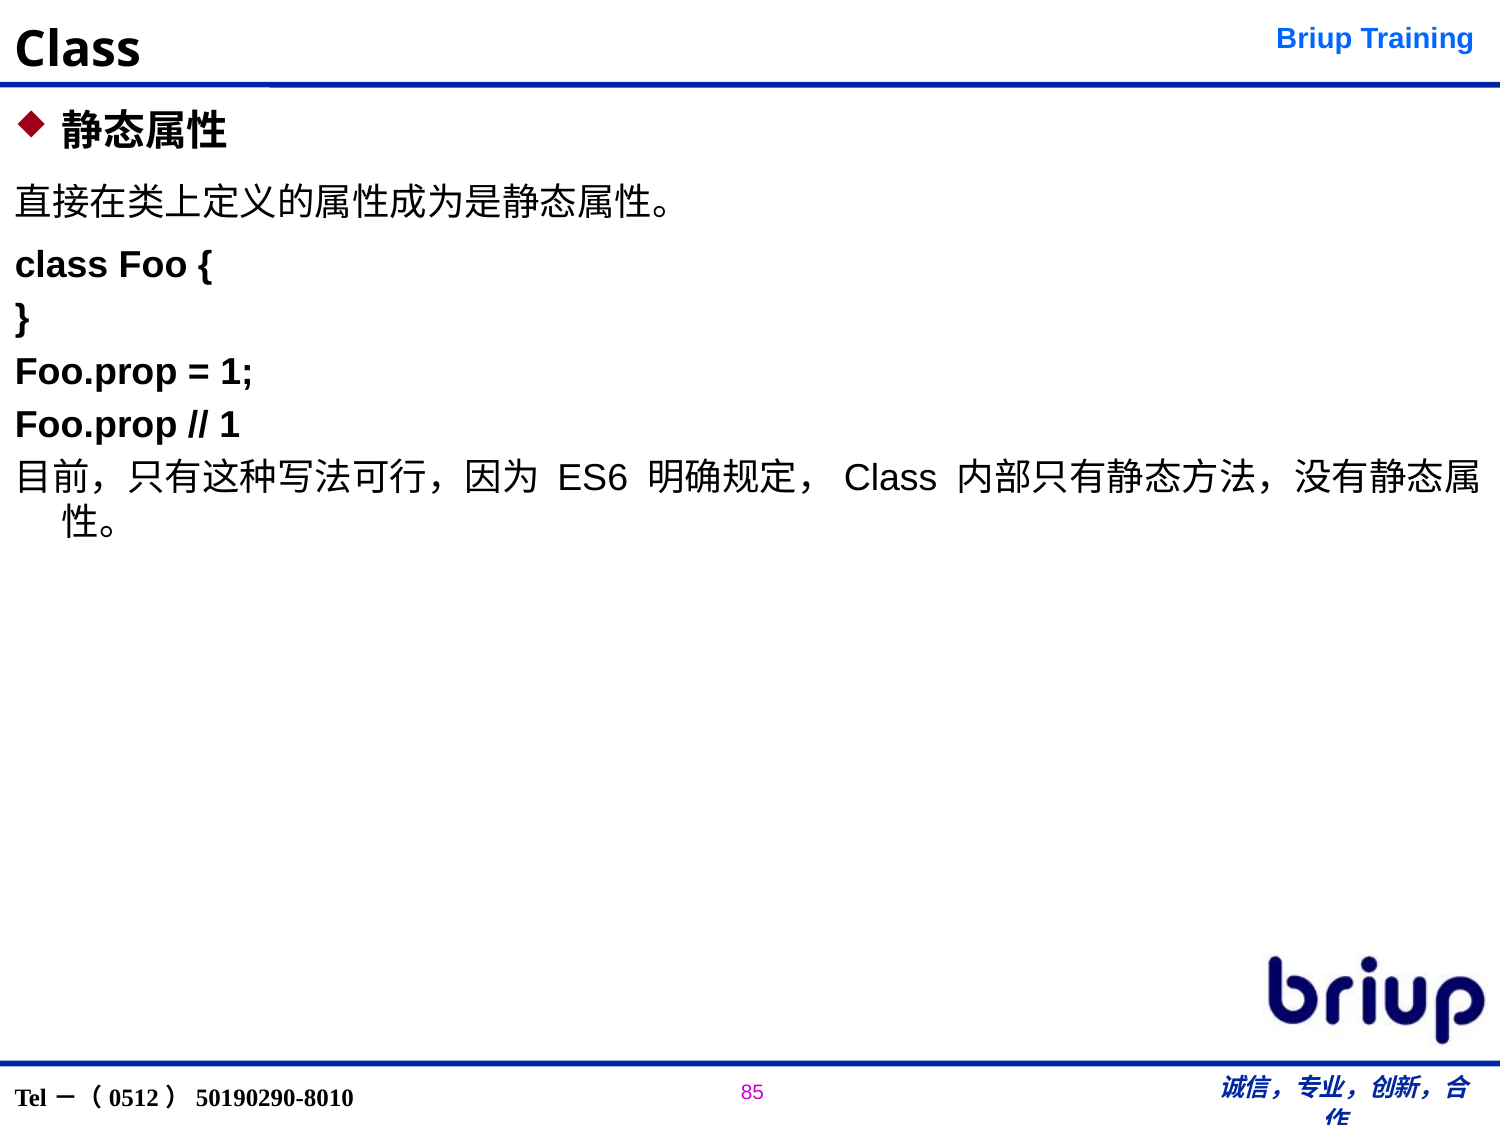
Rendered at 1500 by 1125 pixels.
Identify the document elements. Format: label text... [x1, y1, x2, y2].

list 静态属性 直接在类上定义的属性成为是静态属性。 class Foo { } Foo.prop = 1; Foo.prop // 1 目前，只有这种写法可行，因为 ES6 明确规定，Class 内部只有静态方法，没有静态属性。 [0, 96, 1500, 1063]
title Class [0, 0, 1251, 85]
